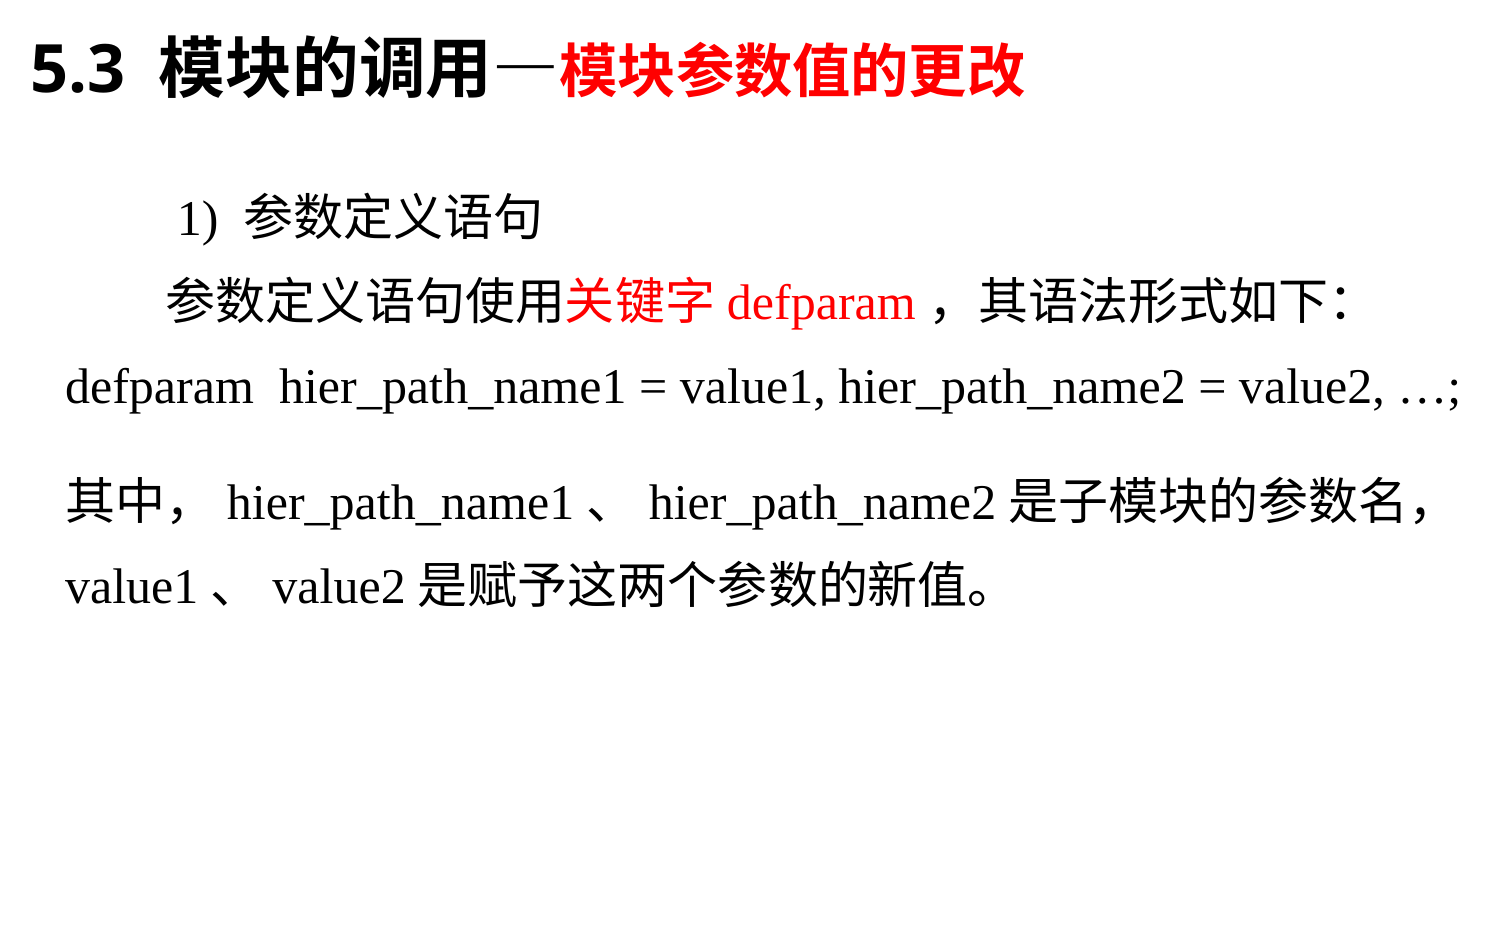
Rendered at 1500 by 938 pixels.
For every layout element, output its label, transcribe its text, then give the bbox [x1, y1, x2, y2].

text_box 其中，hier_path_name1、hier_path_name2是子模块的参数名，value1、value2是赋予这两个参数的新值。 [64, 445, 1483, 654]
text_box 5.3 模块的调用—模块参数值的更改 [15, 18, 1327, 113]
title 1) 参数定义语句 参数定义语句使用关键字defparam，其语法形式如下： defparam hier_path_name1 = value1, hier_path_name2 = value2, …; [64, 161, 1483, 422]
